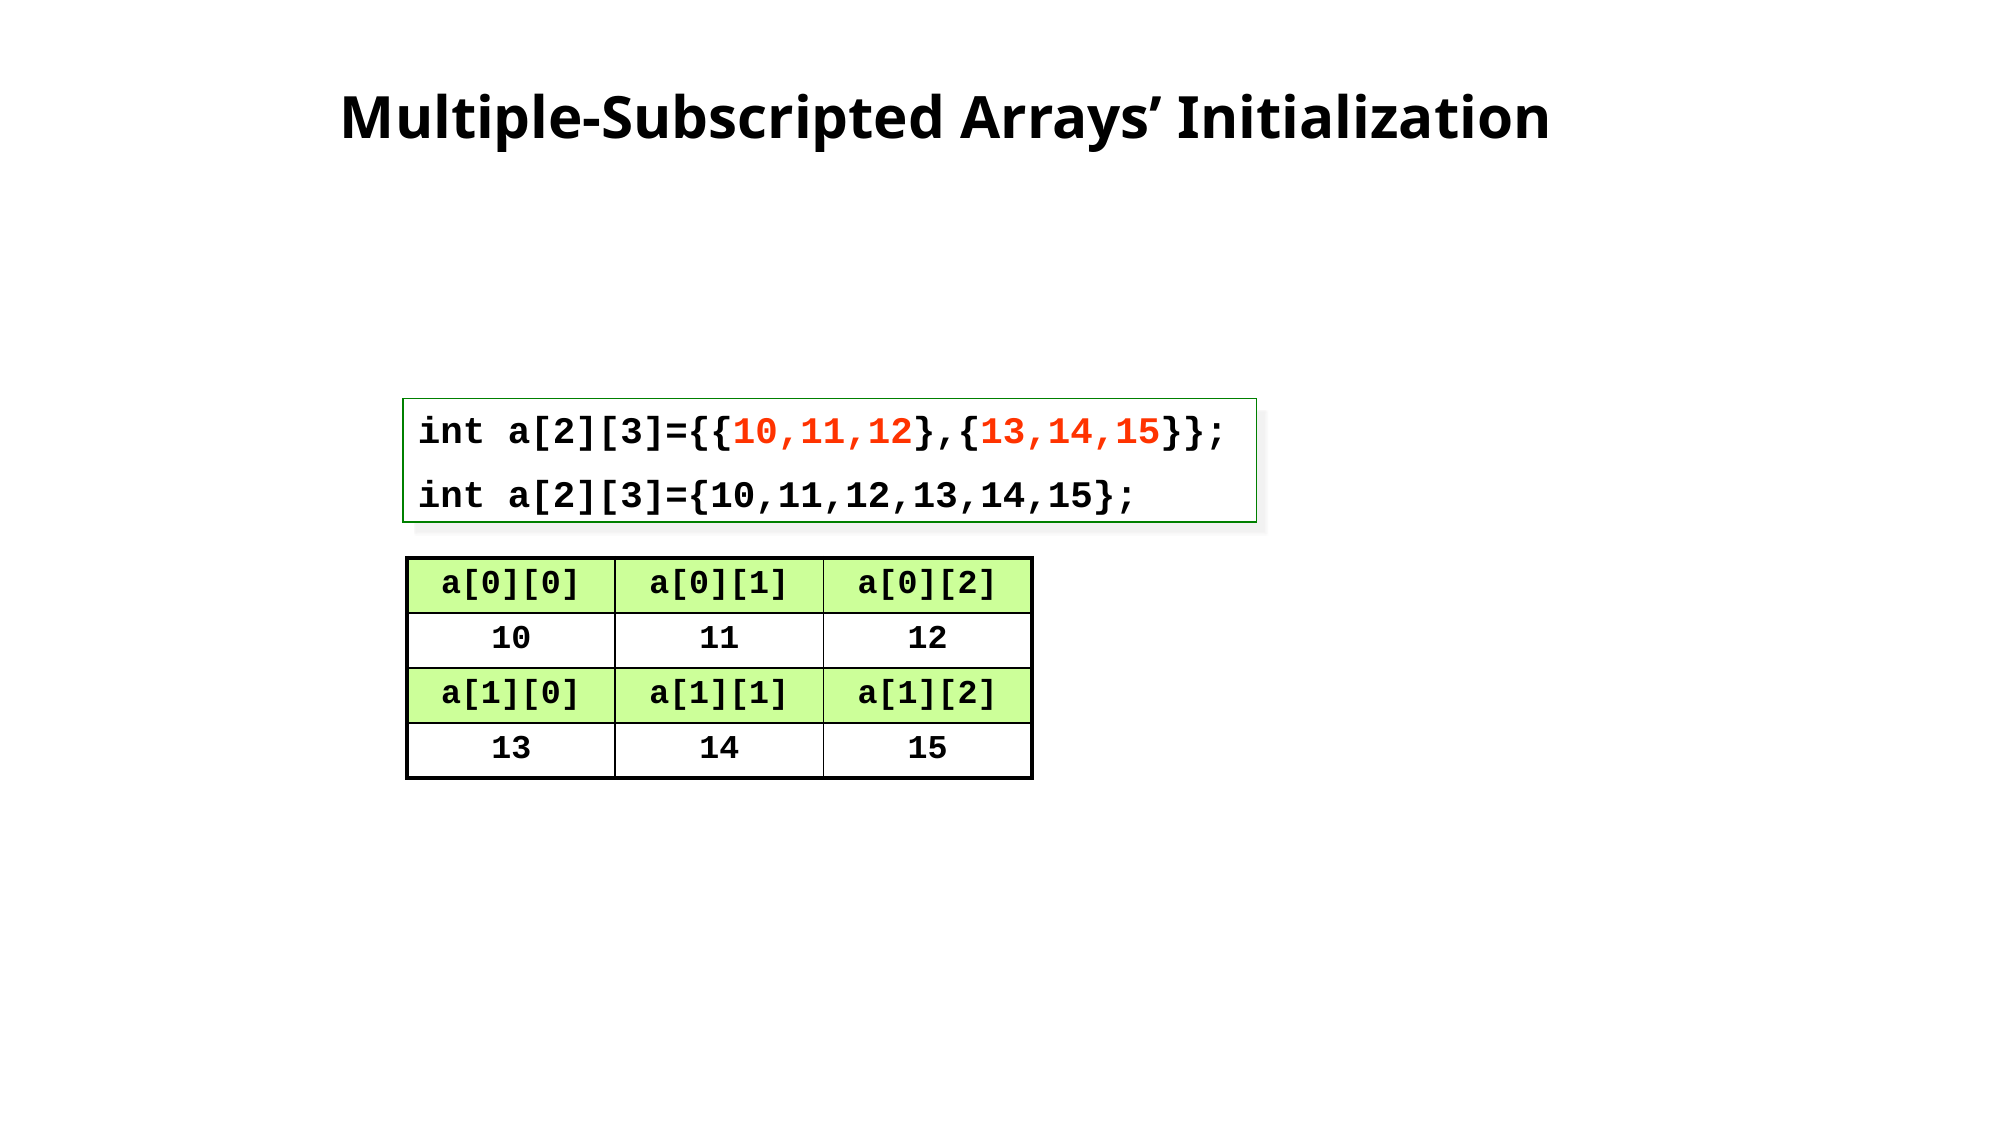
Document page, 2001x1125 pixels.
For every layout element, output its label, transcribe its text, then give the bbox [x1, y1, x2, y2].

table_cell 13 [409, 724, 614, 776]
table_header a[0][1] [616, 560, 823, 612]
table_cell 15 [824, 724, 1030, 776]
title Multiple-Subscripted Arrays’ Initialization [324, 80, 1675, 236]
table_cell a[1][1] [616, 669, 823, 722]
table_header a[0][2] [824, 560, 1030, 612]
table_cell 10 [409, 614, 614, 667]
text_box int a[2][3]={{10,11,12},{13,14,15}}; int a[2][3]={10,11,12,13,14,15}; [403, 398, 1257, 522]
table_header a[0][0] [409, 560, 614, 612]
table_cell a[1][0] [409, 669, 614, 722]
table_cell 11 [616, 614, 823, 667]
table_cell 12 [824, 614, 1030, 667]
table_cell 14 [616, 724, 823, 776]
table_cell a[1][2] [824, 669, 1030, 722]
